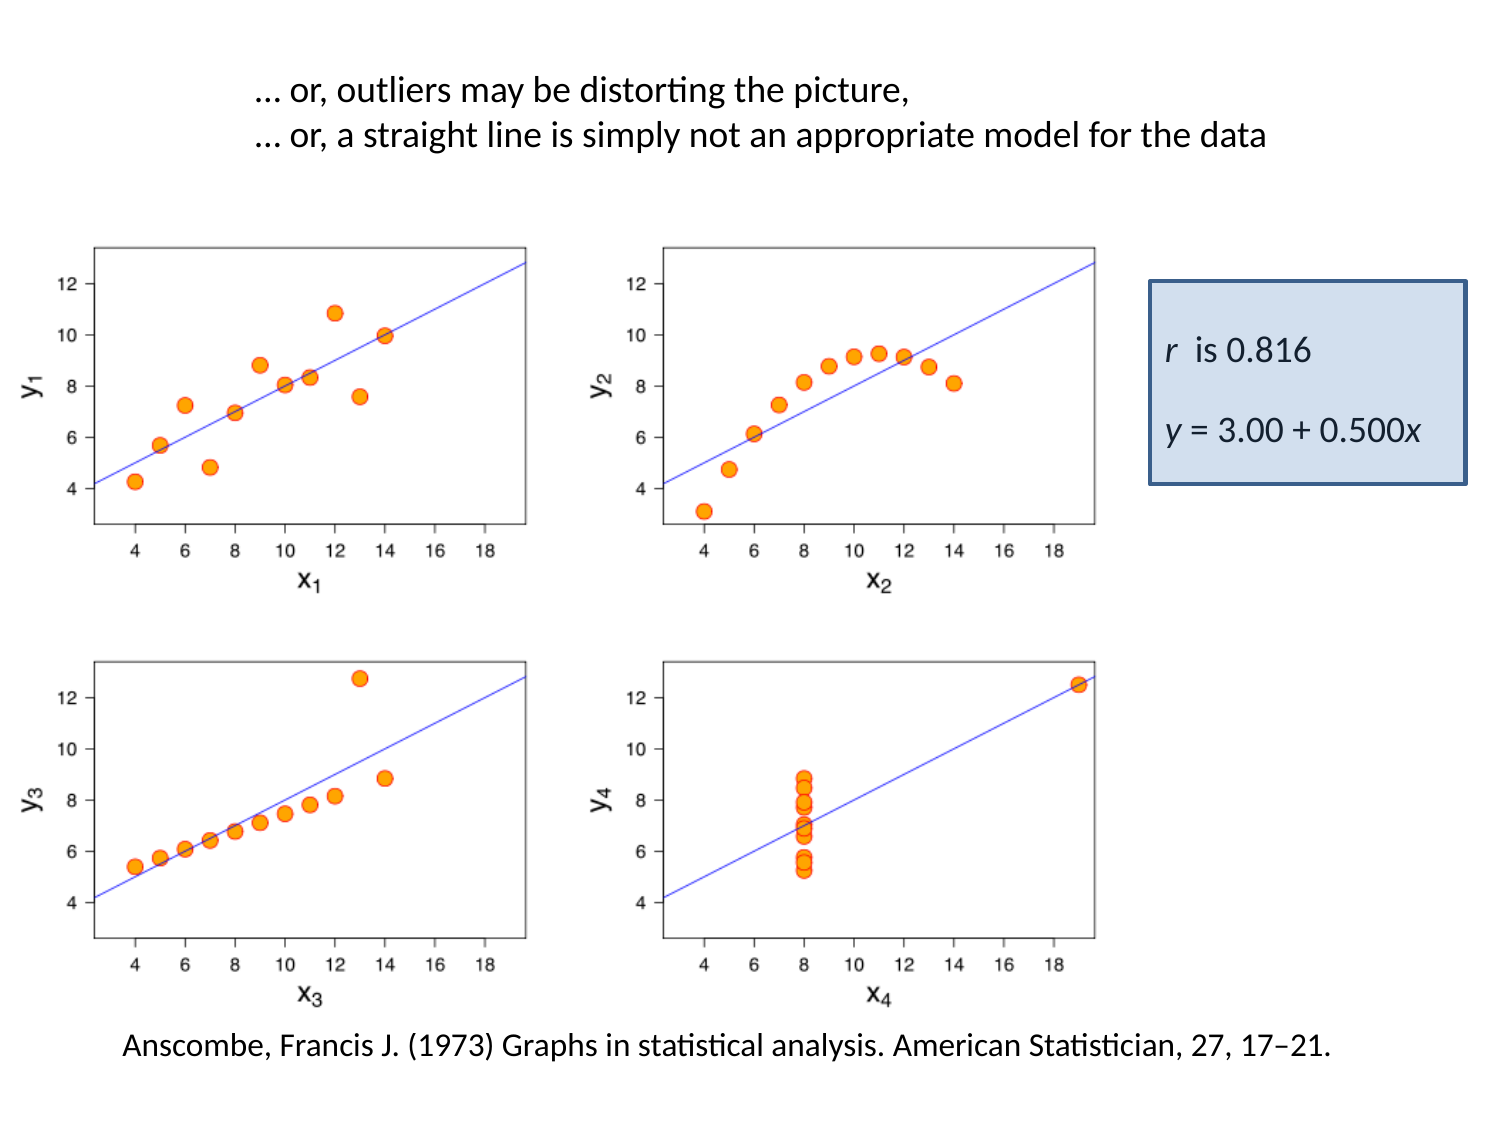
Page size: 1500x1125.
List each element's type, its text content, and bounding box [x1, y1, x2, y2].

text_box Anscombe, Francis J. (1973) Graphs in statistical analysis. American Statistician, 27, 17–21. [107, 1015, 1500, 1071]
text_box [1148, 279, 1468, 486]
text_box … or, outliers may be distorting the picture, … or, a straight line is simply not an appropriate model for the data [240, 57, 1284, 163]
picture [0, 204, 1138, 1033]
